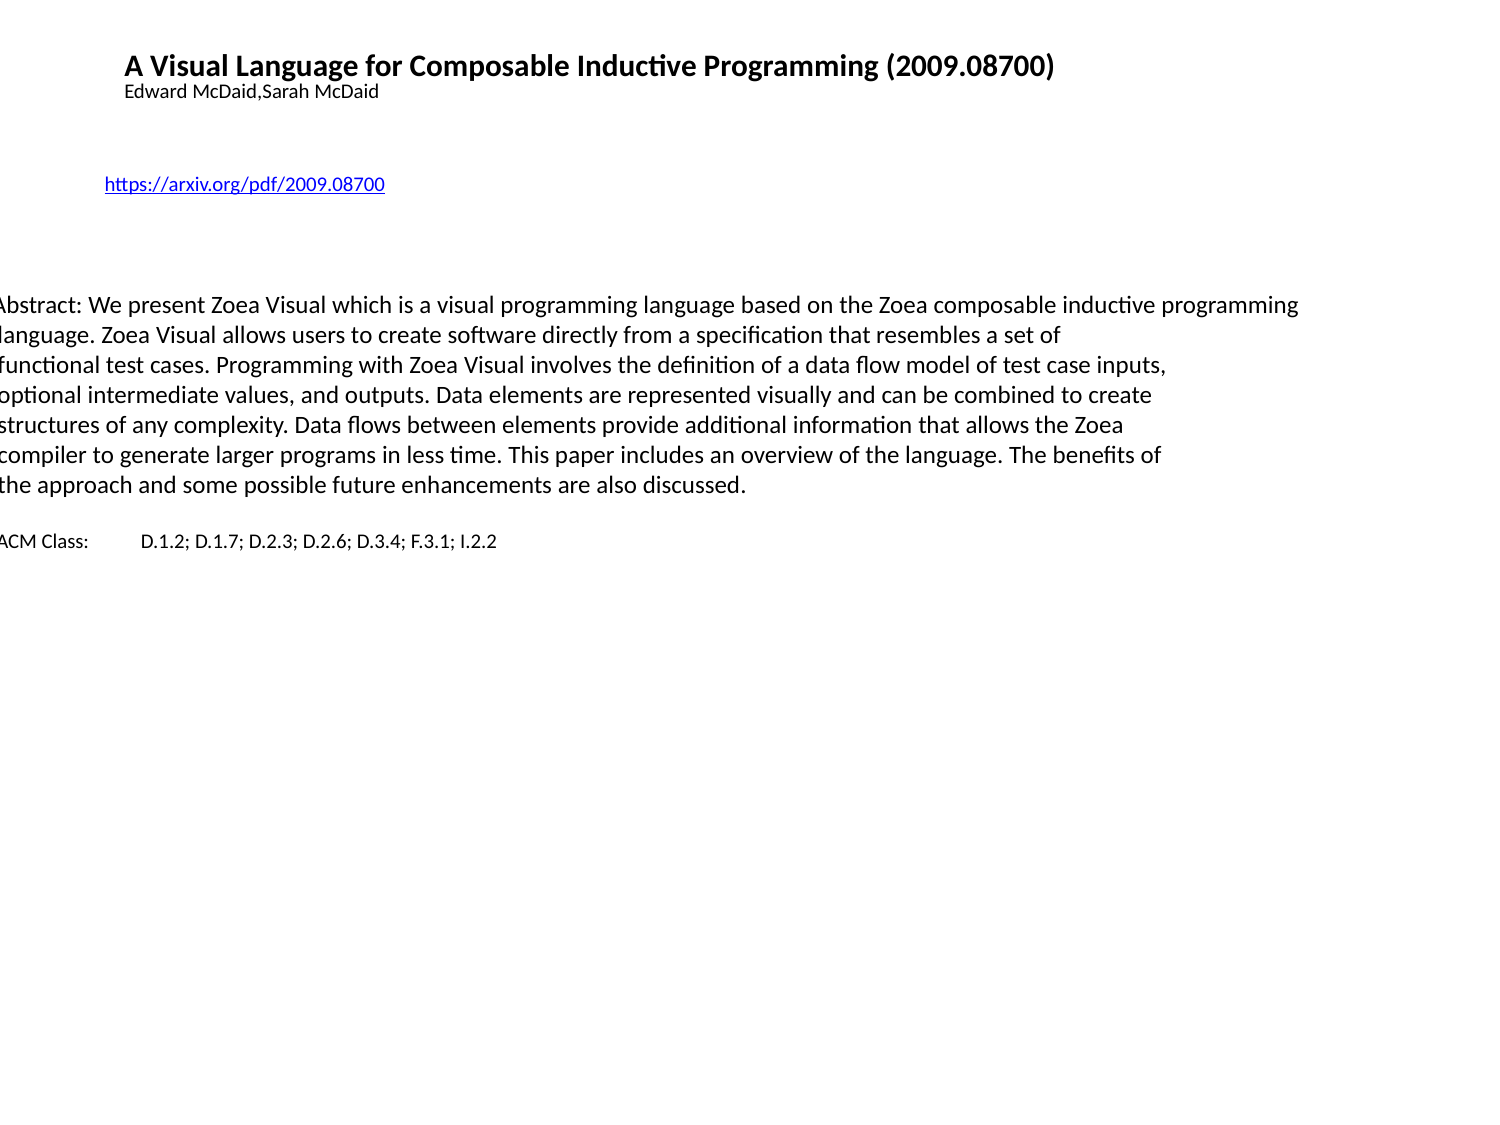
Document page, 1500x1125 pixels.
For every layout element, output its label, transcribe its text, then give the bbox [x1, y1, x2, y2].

text_box https://arxiv.org/pdf/2009.08700 [89, 118, 401, 203]
text_box Abstract: We present Zoea Visual which is a visual programming language based on the Zoea composable inductive programming language. Zoea Visual allows users to create software directly from a specification that resembles a set of functional test cases. Programming with Zoea Visual involves the definition of a data flow model of test case inputs, optional intermediate values, and outputs. Data elements are represented visually and can be combined to create structures of any complexity. Data flows between elements provide additional information that allows the Zoea compiler to generate larger programs in less time. This paper includes an overview of the language. The benefits of the approach and some possible future enhancements are also discussed. ACM Class: D.1.2; D.1.7; D.2.3; D.2.6; D.3.4; F.3.1; I.2.2 [0, 236, 1323, 561]
text_box A Visual Language for Composable Inductive Programming (2009.08700) Edward McDaid,Sarah McDaid [109, 0, 1072, 110]
